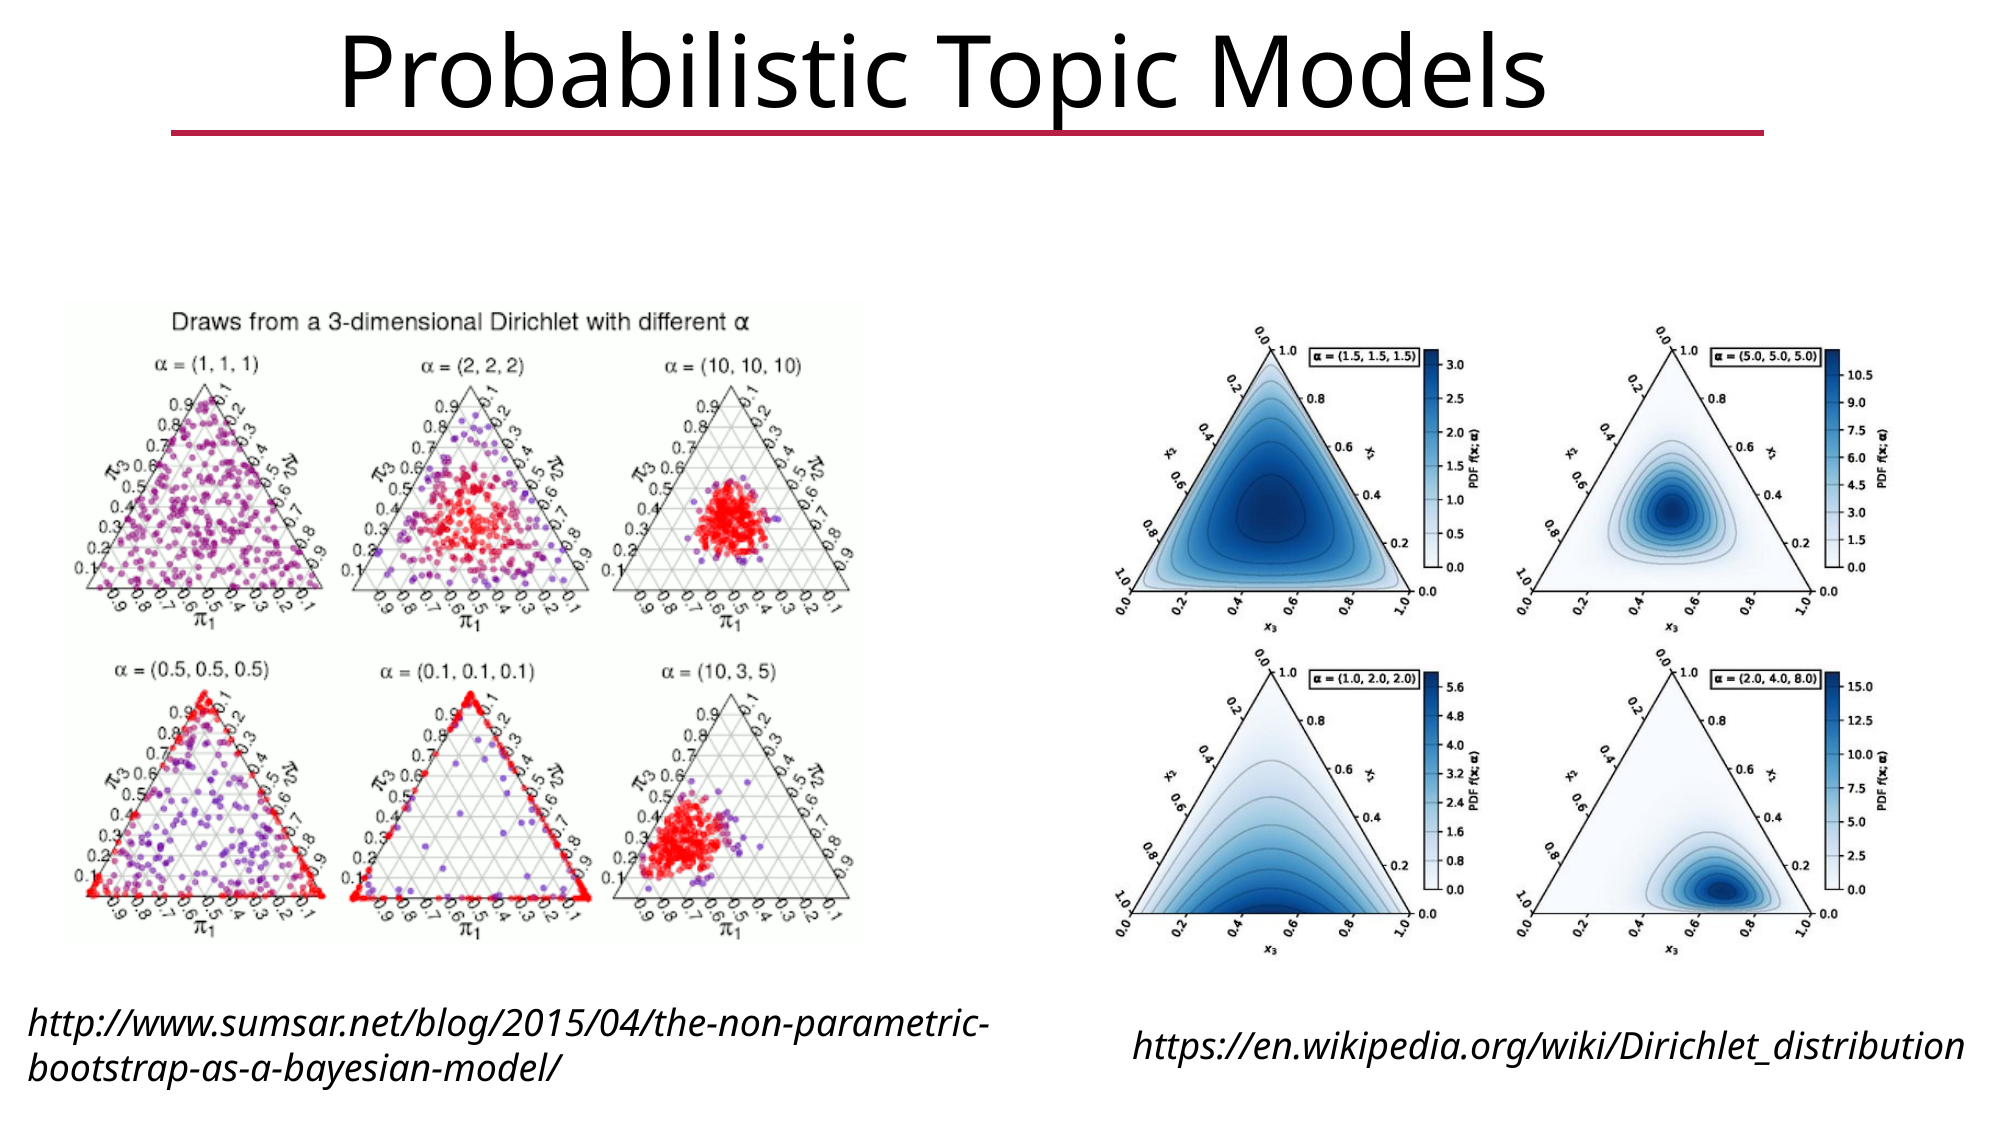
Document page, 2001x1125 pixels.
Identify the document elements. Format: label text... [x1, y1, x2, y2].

picture [64, 300, 865, 946]
text_box https://en.wikipedia.org/wiki/Dirichlet_distribution [1117, 1014, 2000, 1075]
picture [1087, 313, 1909, 970]
text_box http://www.sumsar.net/blog/2015/04/the-non-parametric-bootstrap-as-a-bayesian-model/ [12, 992, 1041, 1097]
text_box Probabilistic Topic Models [0, 0, 1944, 135]
